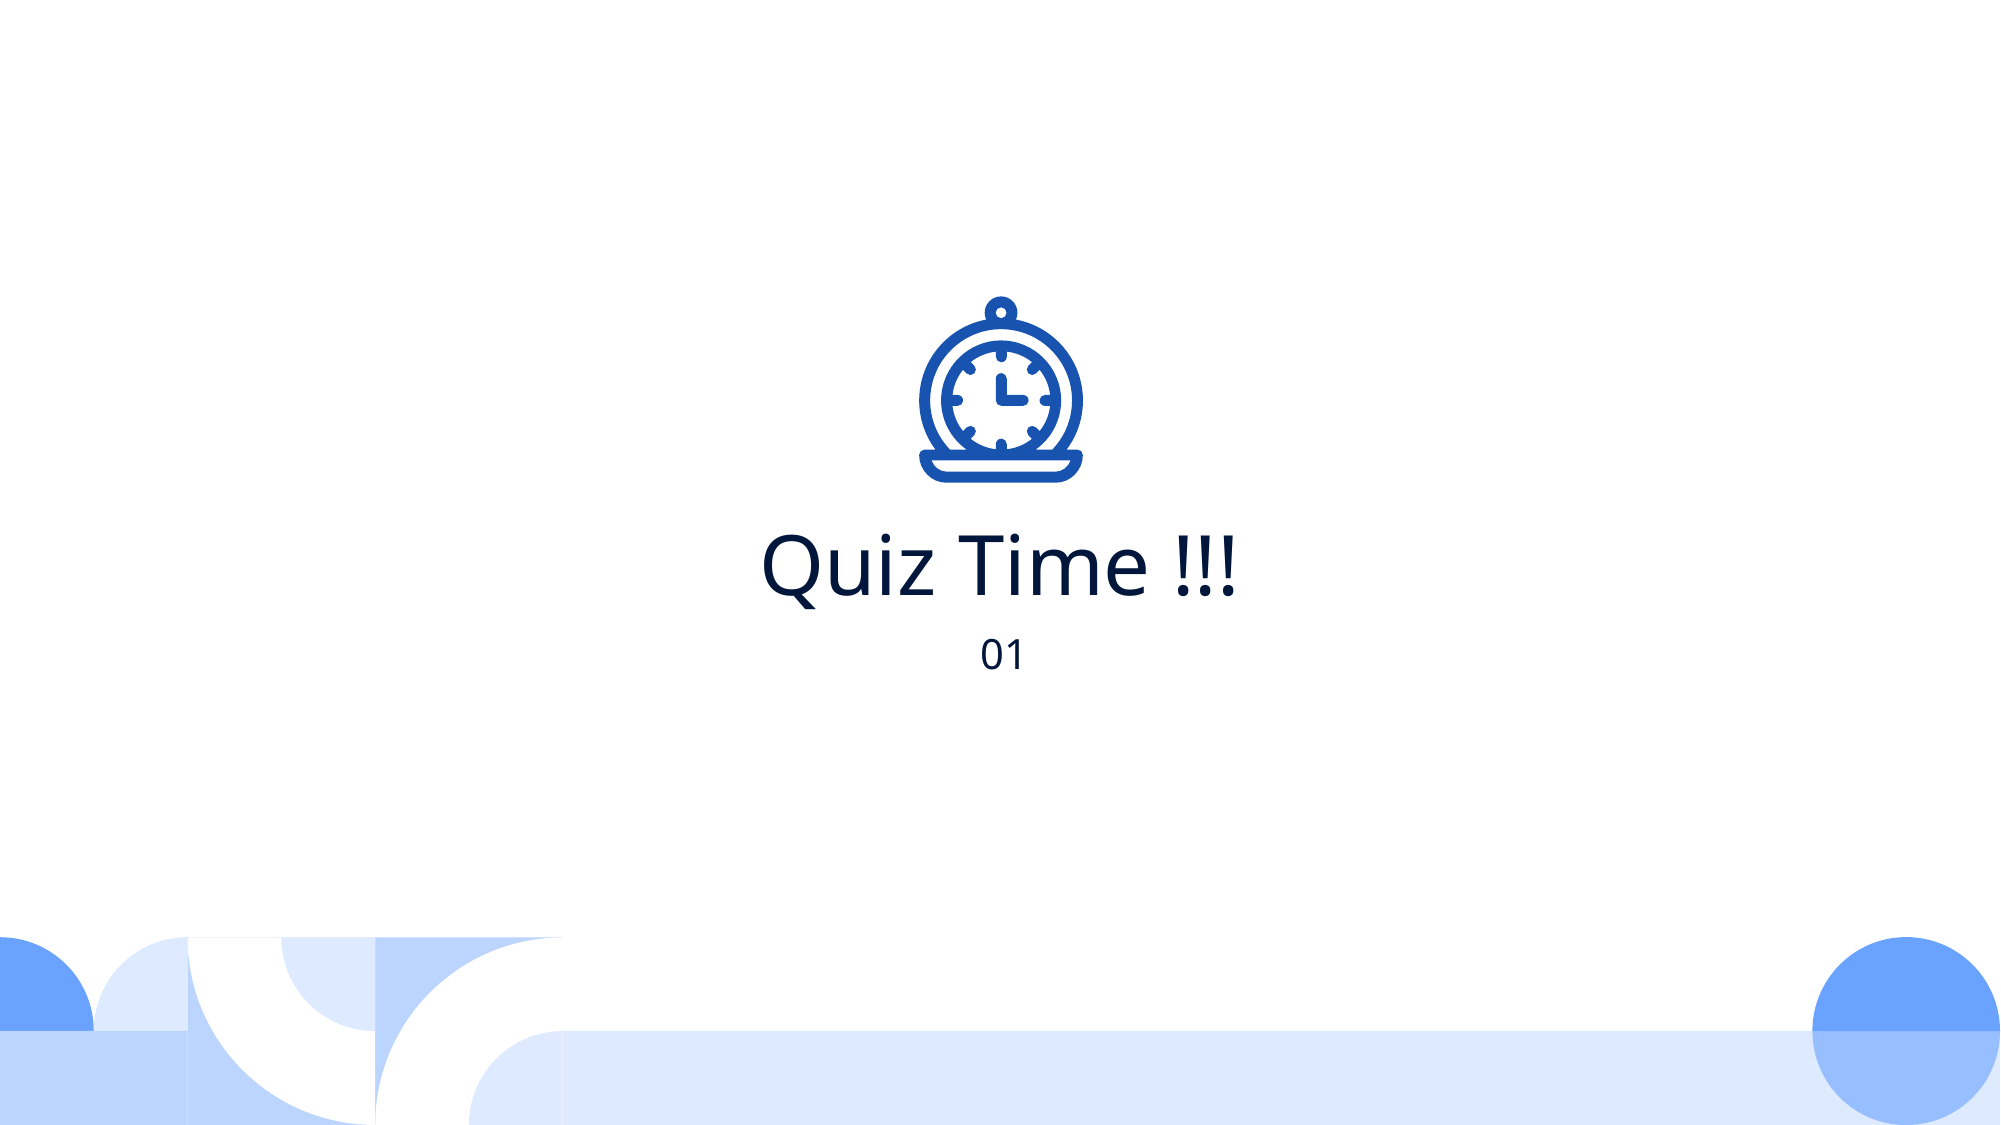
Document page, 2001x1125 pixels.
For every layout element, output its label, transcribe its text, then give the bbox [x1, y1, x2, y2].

text_box Quiz Time !!! [520, 504, 1480, 620]
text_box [915, 292, 1085, 485]
text_box 01 [531, 620, 1477, 686]
